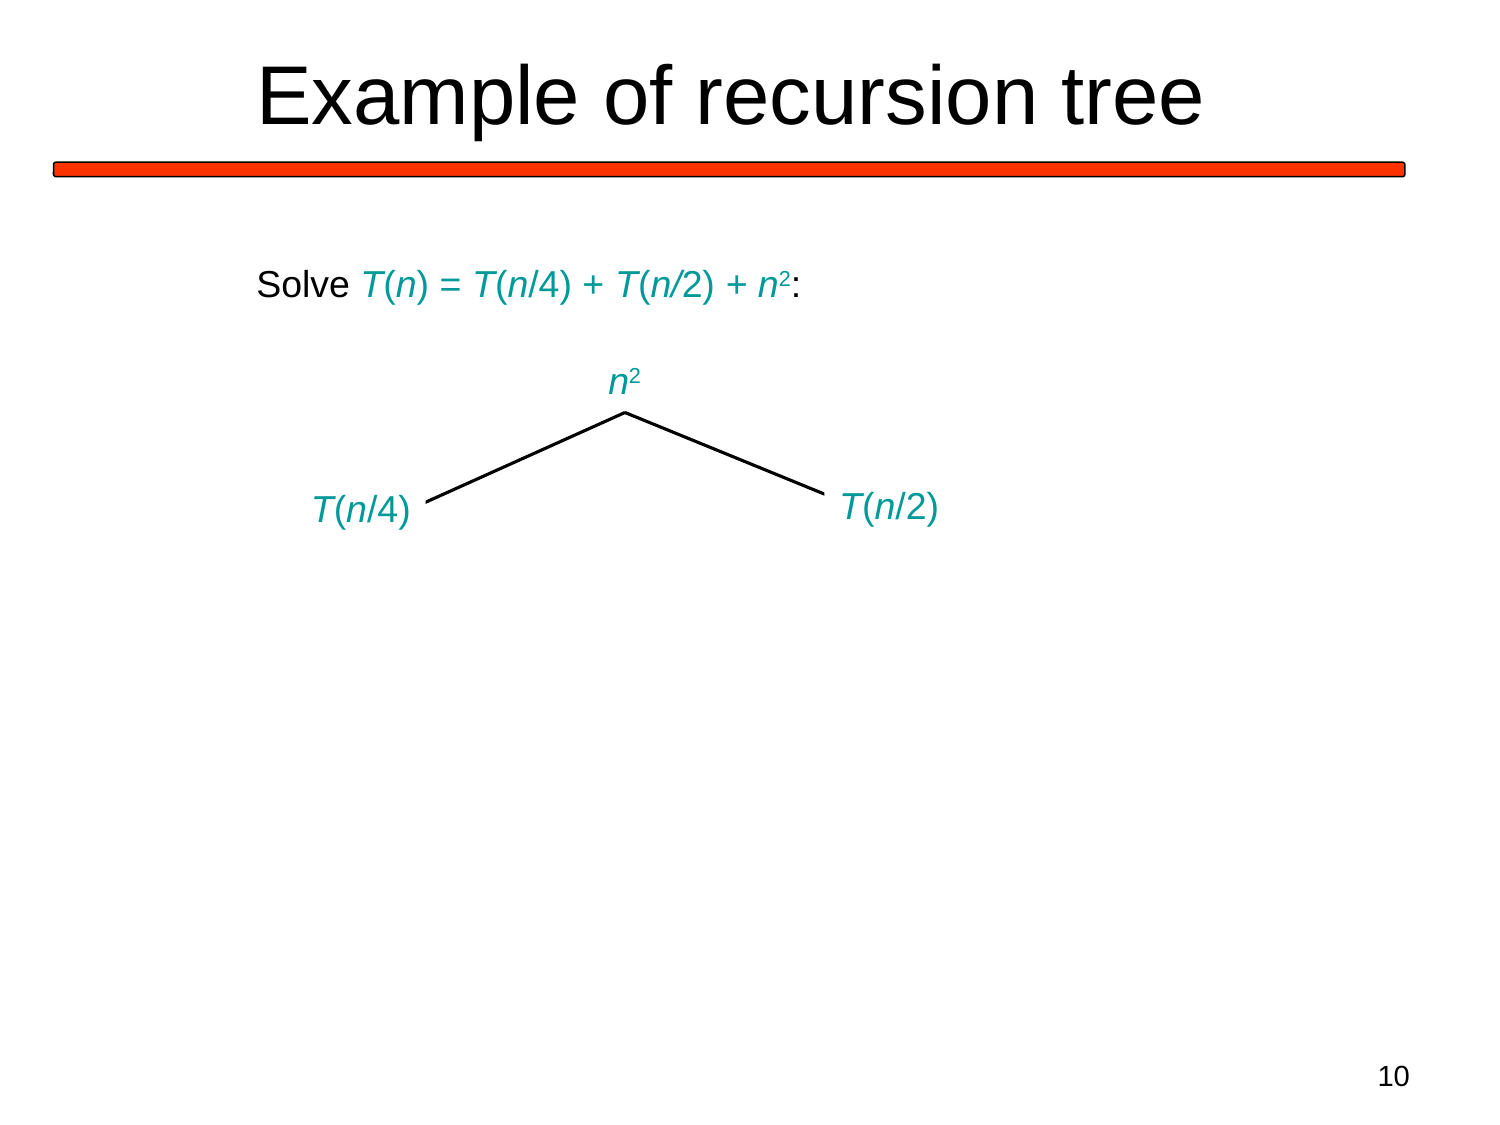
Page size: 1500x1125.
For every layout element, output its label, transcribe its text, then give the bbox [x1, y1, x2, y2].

slide_number 10 [1074, 1049, 1425, 1103]
title Example of recursion tree [55, 16, 1406, 166]
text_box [262, 474, 988, 573]
text_box n2 [593, 349, 656, 410]
text_box Solve T(n) = T(n/4) + T(n/2) + n2: [241, 253, 817, 313]
